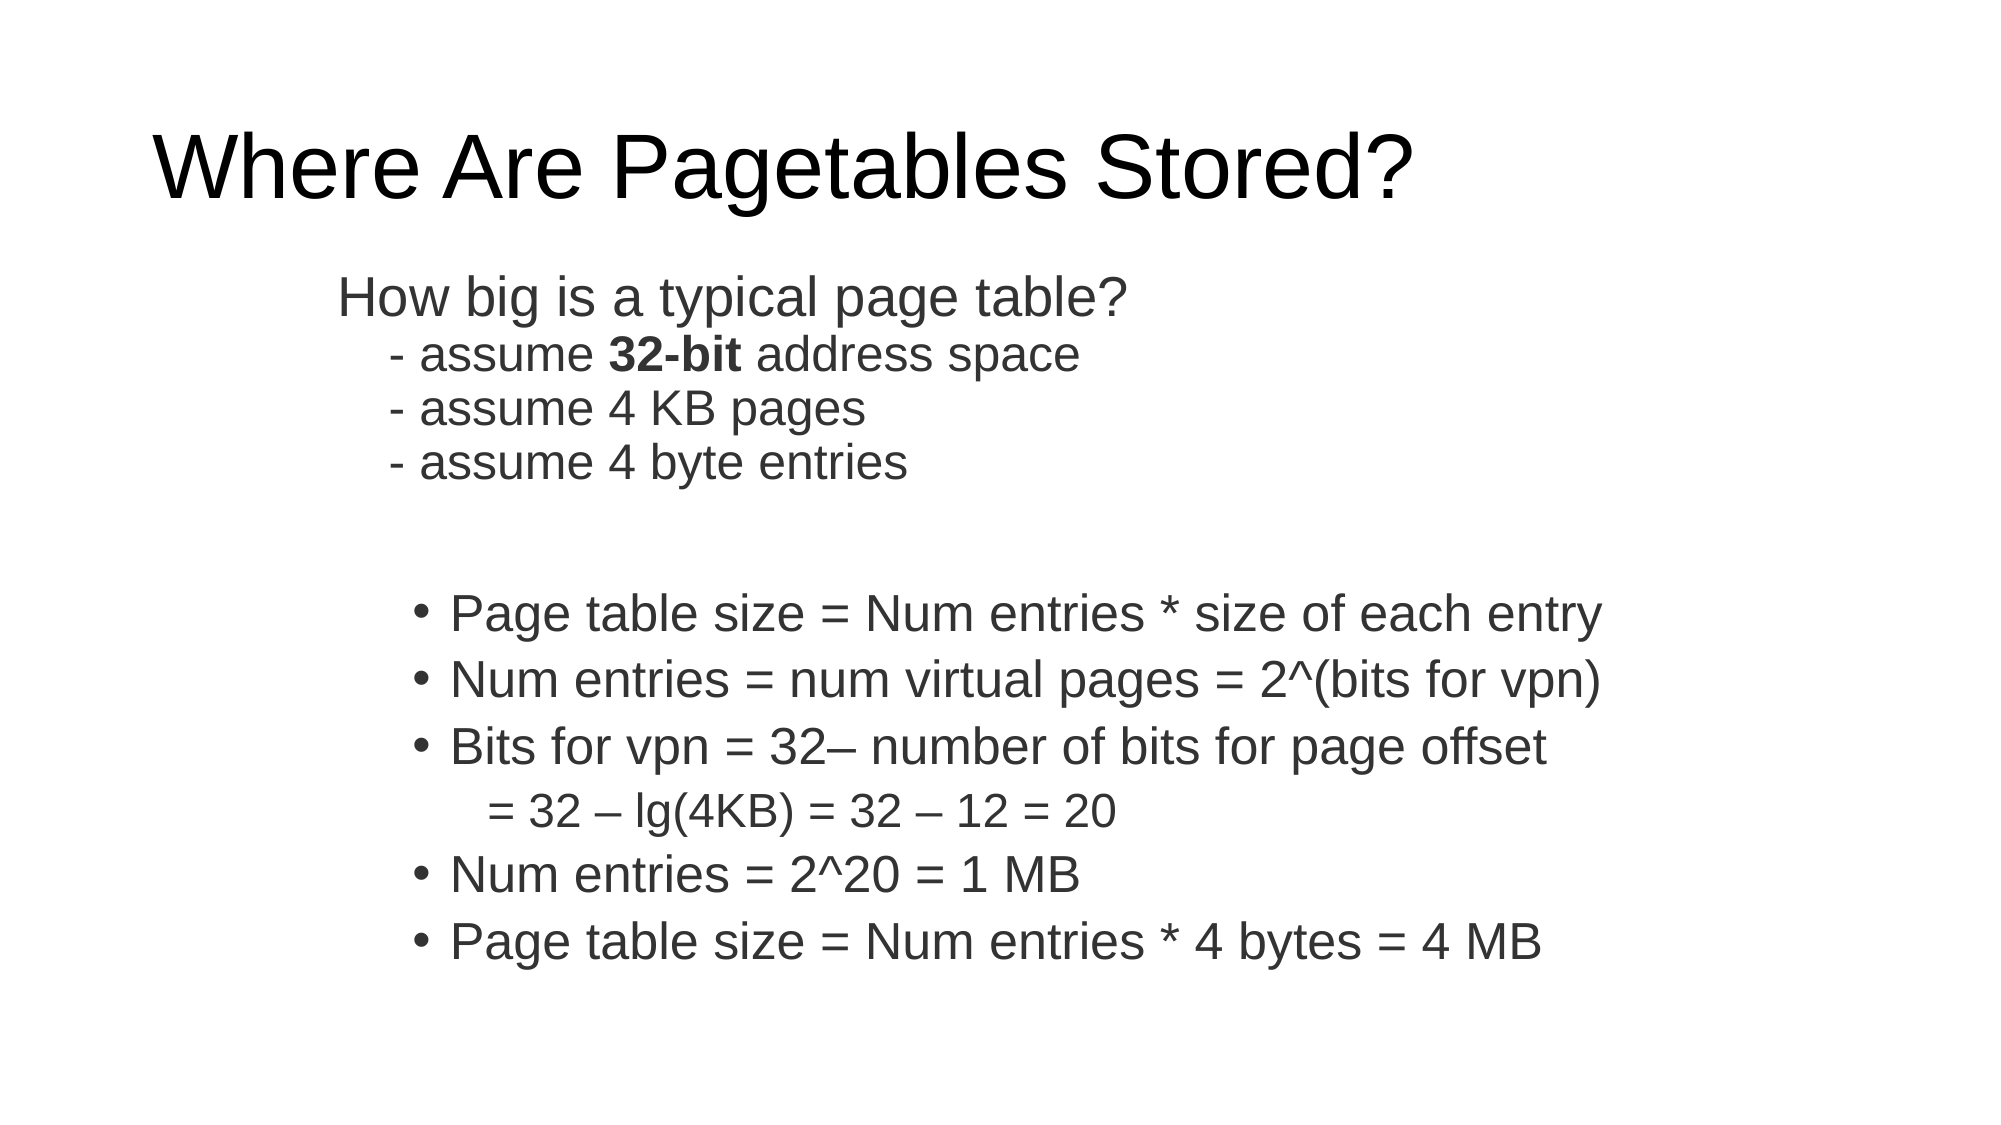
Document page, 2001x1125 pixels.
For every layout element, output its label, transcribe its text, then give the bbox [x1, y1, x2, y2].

list How big is a typical page table? - assume 32-bit address space - assume 4 KB pages - assume 4 byte entries Page table size = Num entries * size of each entry Num entries = num virtual pages = 2^(bits for vpn) Bits for vpn = 32– number of bits for page offset = 32 – lg(4KB) = 32 – 12 = 20 Num entries = 2^20 = 1 MB Page table size = Num entries * 4 bytes = 4 MB [322, 259, 1750, 1108]
title Where Are Pagetables Stored? [137, 59, 1863, 278]
